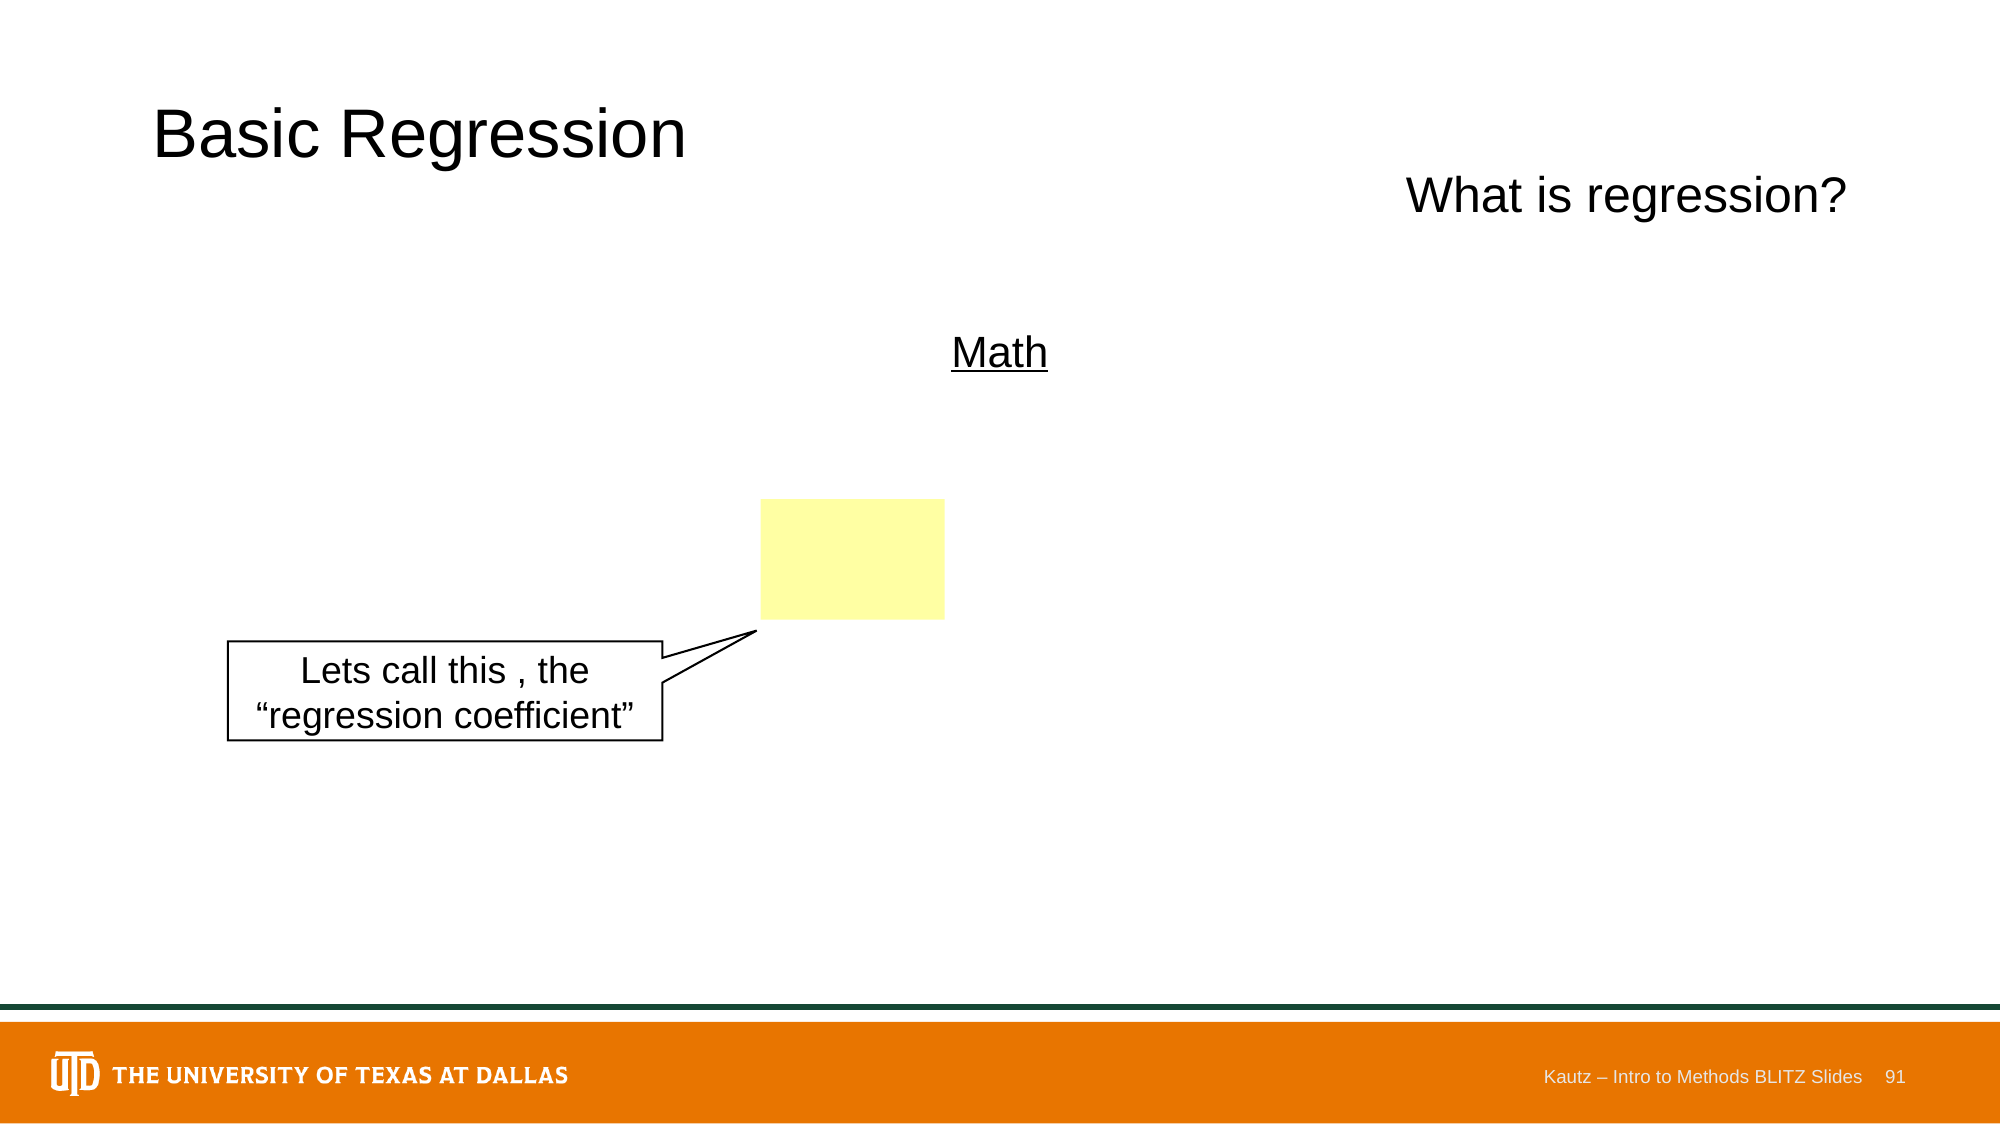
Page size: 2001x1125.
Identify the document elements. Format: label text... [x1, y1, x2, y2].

text_box [760, 498, 946, 621]
picture [24, 1021, 588, 1121]
slide_number 91 [1863, 1060, 1922, 1092]
text_box What is regression? [137, 40, 1863, 231]
footer Kautz – Intro to Methods BLITZ Slides [662, 1059, 1863, 1092]
